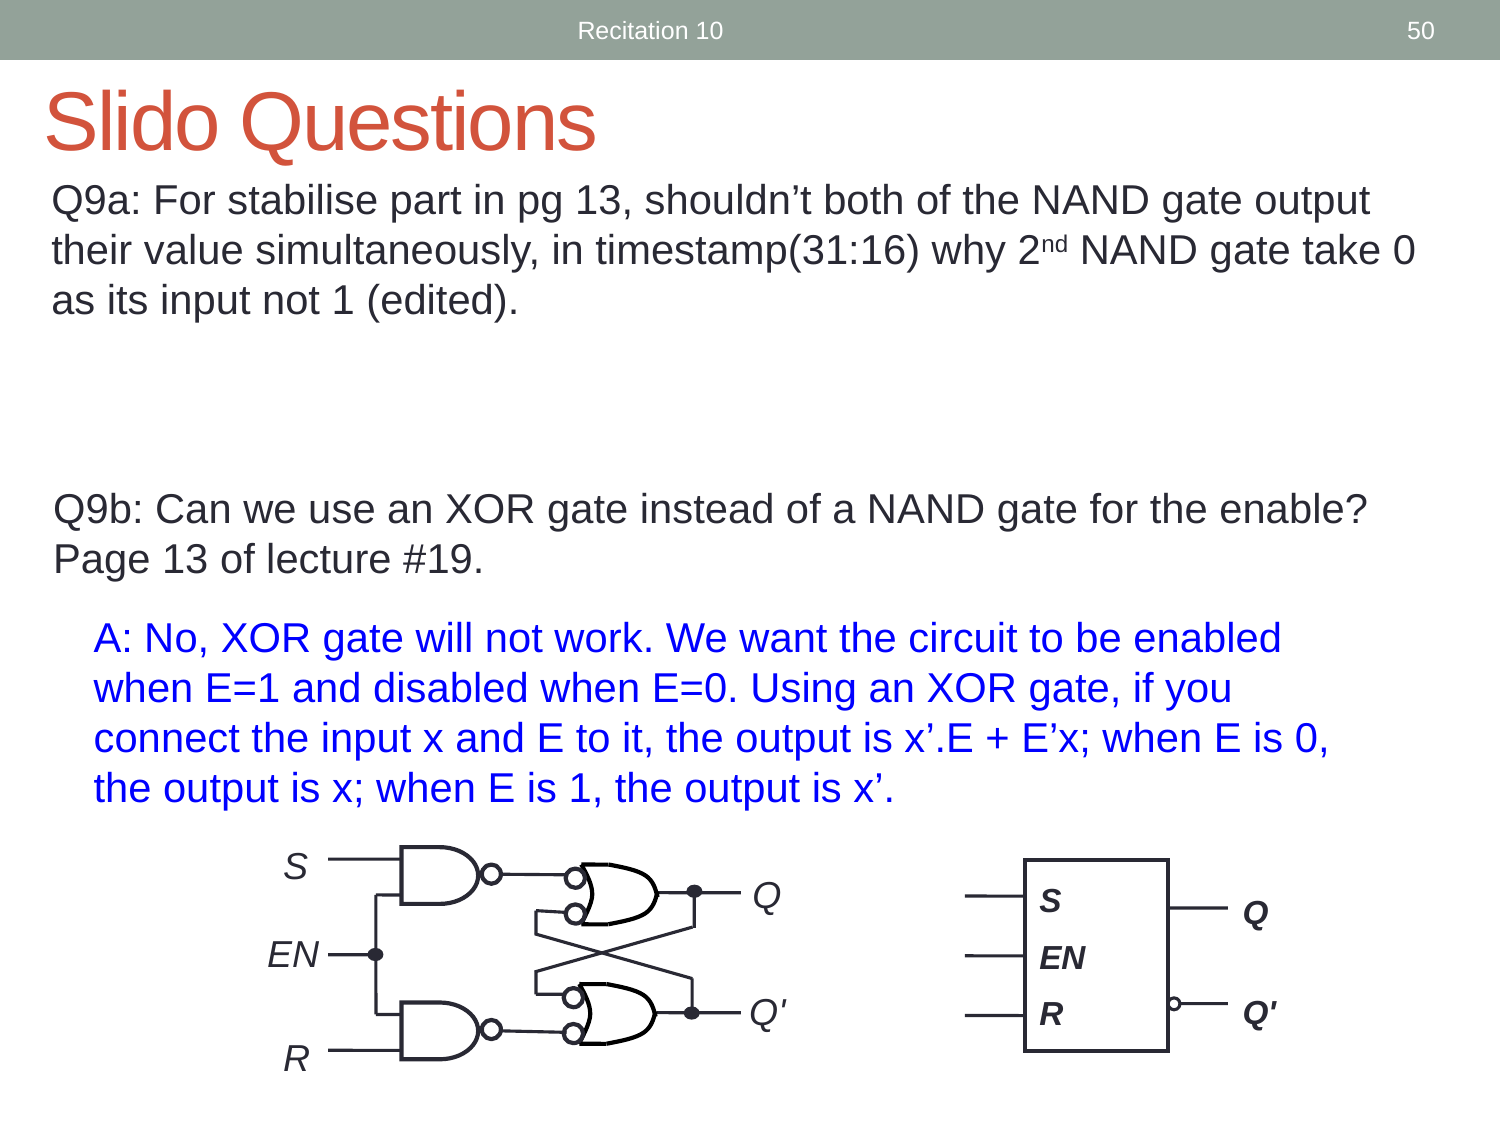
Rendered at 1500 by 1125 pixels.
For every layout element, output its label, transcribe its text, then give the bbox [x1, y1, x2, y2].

text_box Q9b: Can we use an XOR gate instead of a NAND gate for the enable? Page 13 of lecture #19. [38, 474, 1466, 590]
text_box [964, 859, 1300, 1052]
text_box A: No, XOR gate will not work. We want the circuit to be enabled when E=1 and disabled when E=0. Using an XOR gate, if you connect the input x and E to it, the output is x’.E + E’x; when E is 0, the output is x; when E is 1, the output is x’. [78, 603, 1383, 819]
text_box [252, 834, 805, 1085]
text_box Q9a: For stabilise part in pg 13, shouldn’t both of the NAND gate output their value simultaneously, in timestamp(31:16) why 2nd NAND gate take 0 as its input not 1 (edited). [36, 165, 1464, 331]
text_box Slido Questions [29, 36, 725, 199]
footer Recitation 10 [562, 3, 1238, 57]
slide_number 50 [1308, 3, 1450, 57]
